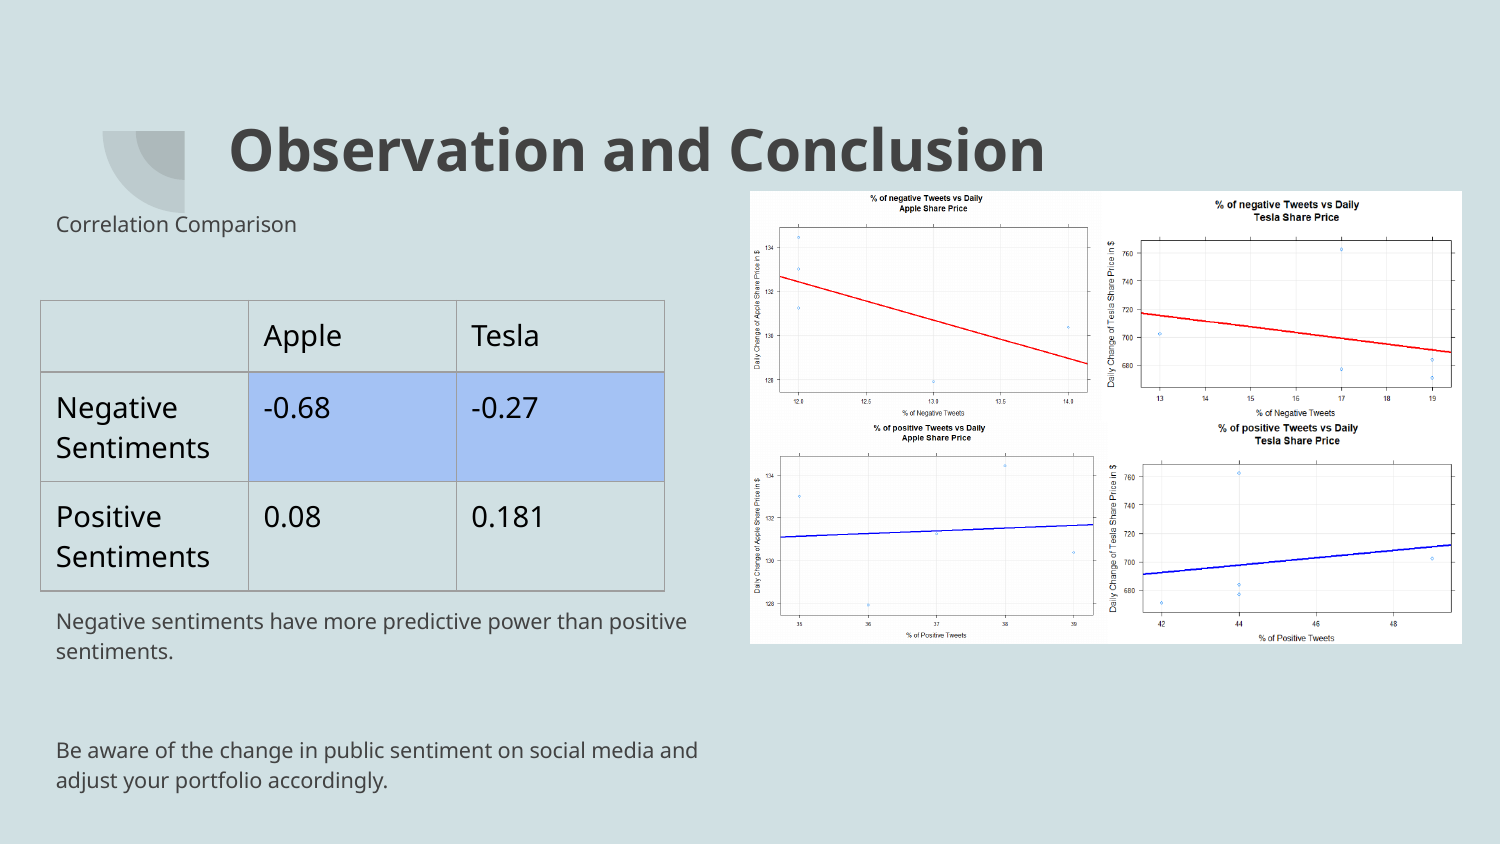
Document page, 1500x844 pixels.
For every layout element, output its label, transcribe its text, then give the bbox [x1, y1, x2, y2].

title Observation and Conclusion [213, 98, 1368, 191]
table_cell -0.27 [457, 373, 664, 481]
table_cell Positive Sentiments [41, 482, 248, 590]
table_header [41, 301, 248, 371]
table_cell -0.68 [249, 373, 456, 481]
list Correlation Comparison Negative sentiments have more predictive power than positive sentiments. Be aware of the change in public sentiment on social media and adjust your portfolio accordingly. [40, 191, 766, 813]
picture [749, 191, 1462, 644]
table_cell Negative Sentiments [41, 373, 248, 481]
table_header Tesla [457, 301, 664, 371]
table_cell 0.08 [249, 482, 456, 590]
table_header Apple [249, 301, 456, 371]
table_cell 0.181 [457, 482, 664, 590]
